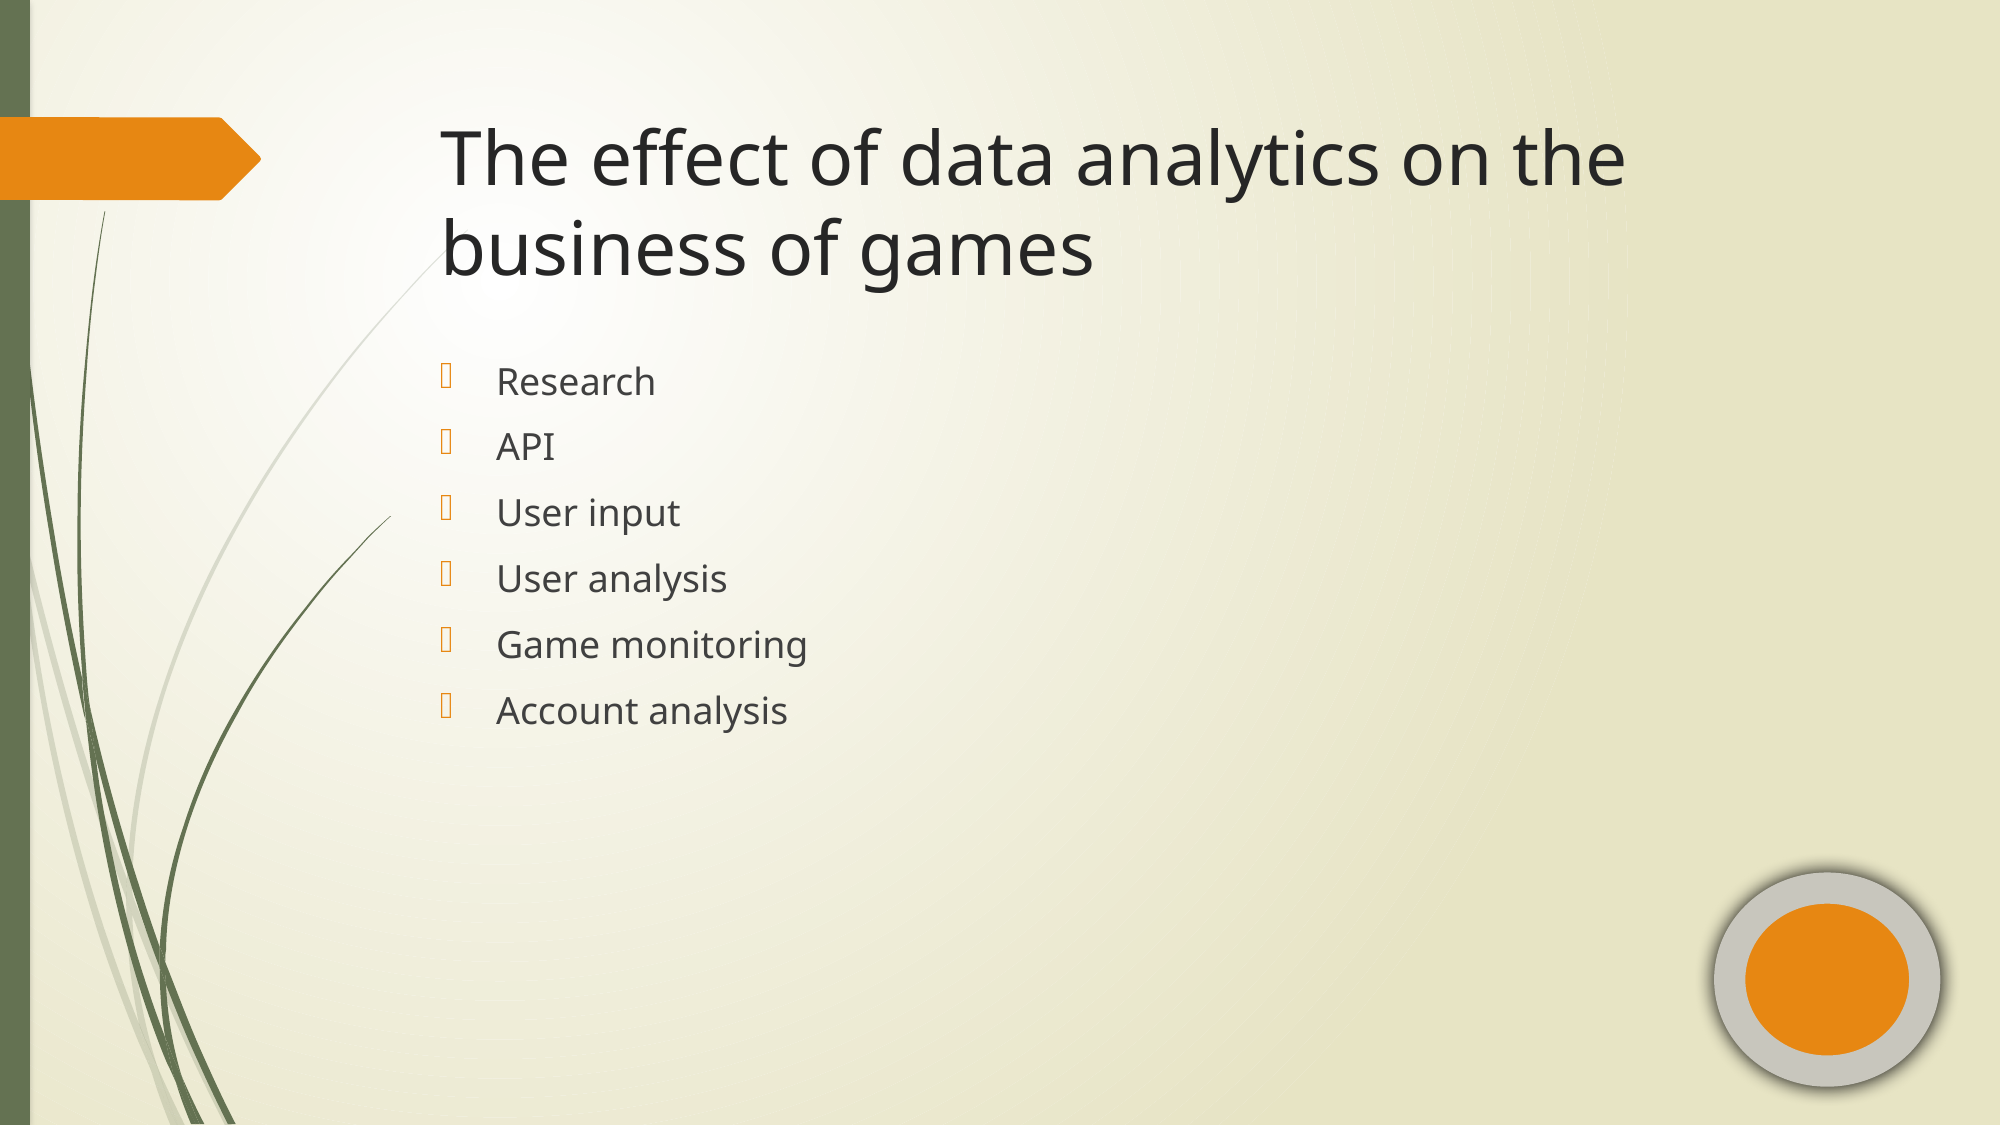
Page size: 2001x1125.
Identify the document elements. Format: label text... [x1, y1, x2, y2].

picture [1729, 887, 1925, 1072]
list Research API User input User analysis Game monitoring Account analysis [424, 350, 1888, 970]
title The effect of data analytics on the business of games [425, 102, 1888, 313]
